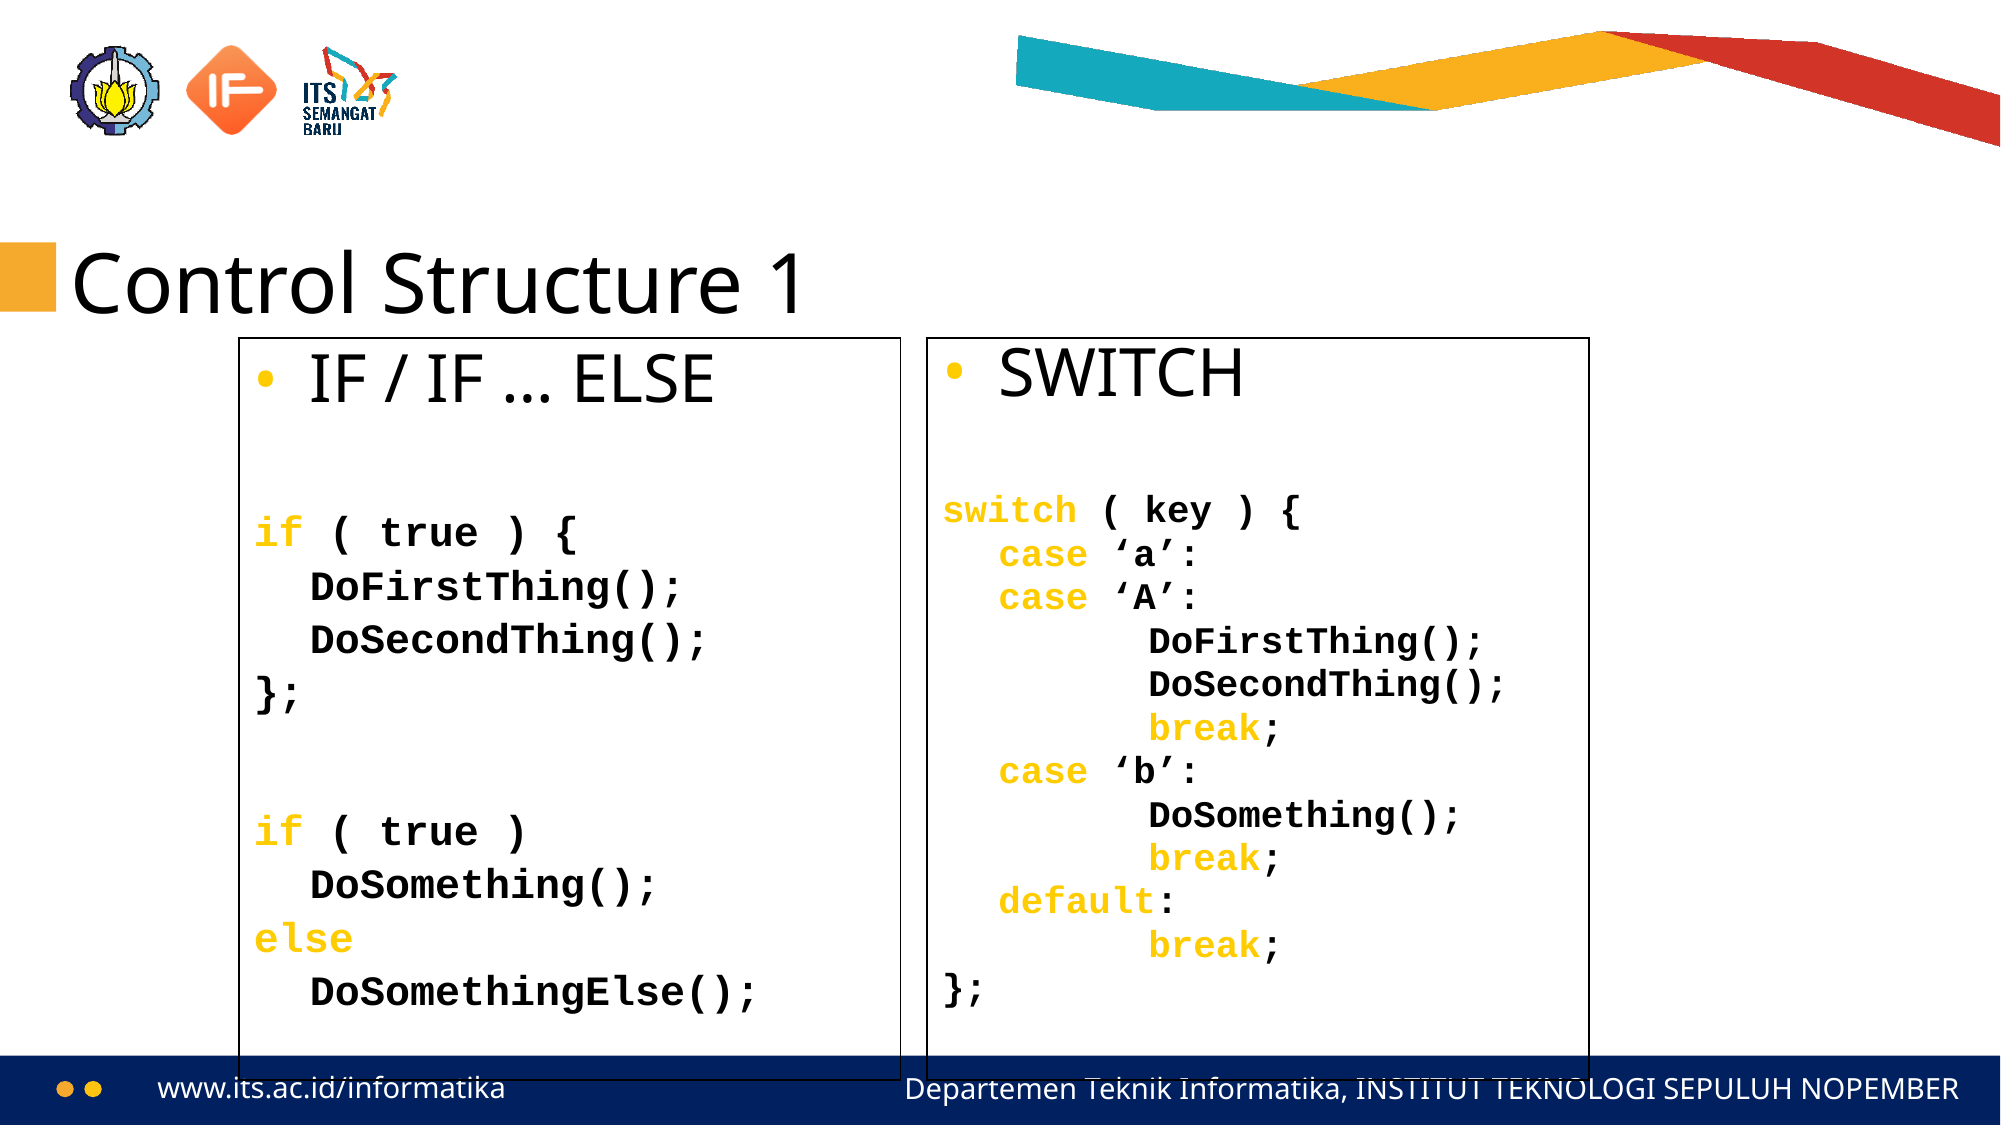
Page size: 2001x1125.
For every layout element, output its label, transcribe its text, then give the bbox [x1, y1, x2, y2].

text_box IF / IF … ELSE if ( true ) { DoFirstThing(); DoSecondThing(); }; if ( true ) DoSomething(); else DoSomethingElse(); [238, 337, 901, 1081]
picture [302, 45, 398, 135]
picture [186, 45, 277, 135]
picture [69, 45, 160, 136]
text_box SWITCH switch ( key ) { case ‘a’: case ‘A’: DoFirstThing(); DoSecondThing(); break; case ‘b’: DoSomething(); break; default: break; }; [927, 337, 1589, 1081]
title Control Structure 1 [55, 207, 1956, 338]
picture [968, 0, 2001, 296]
